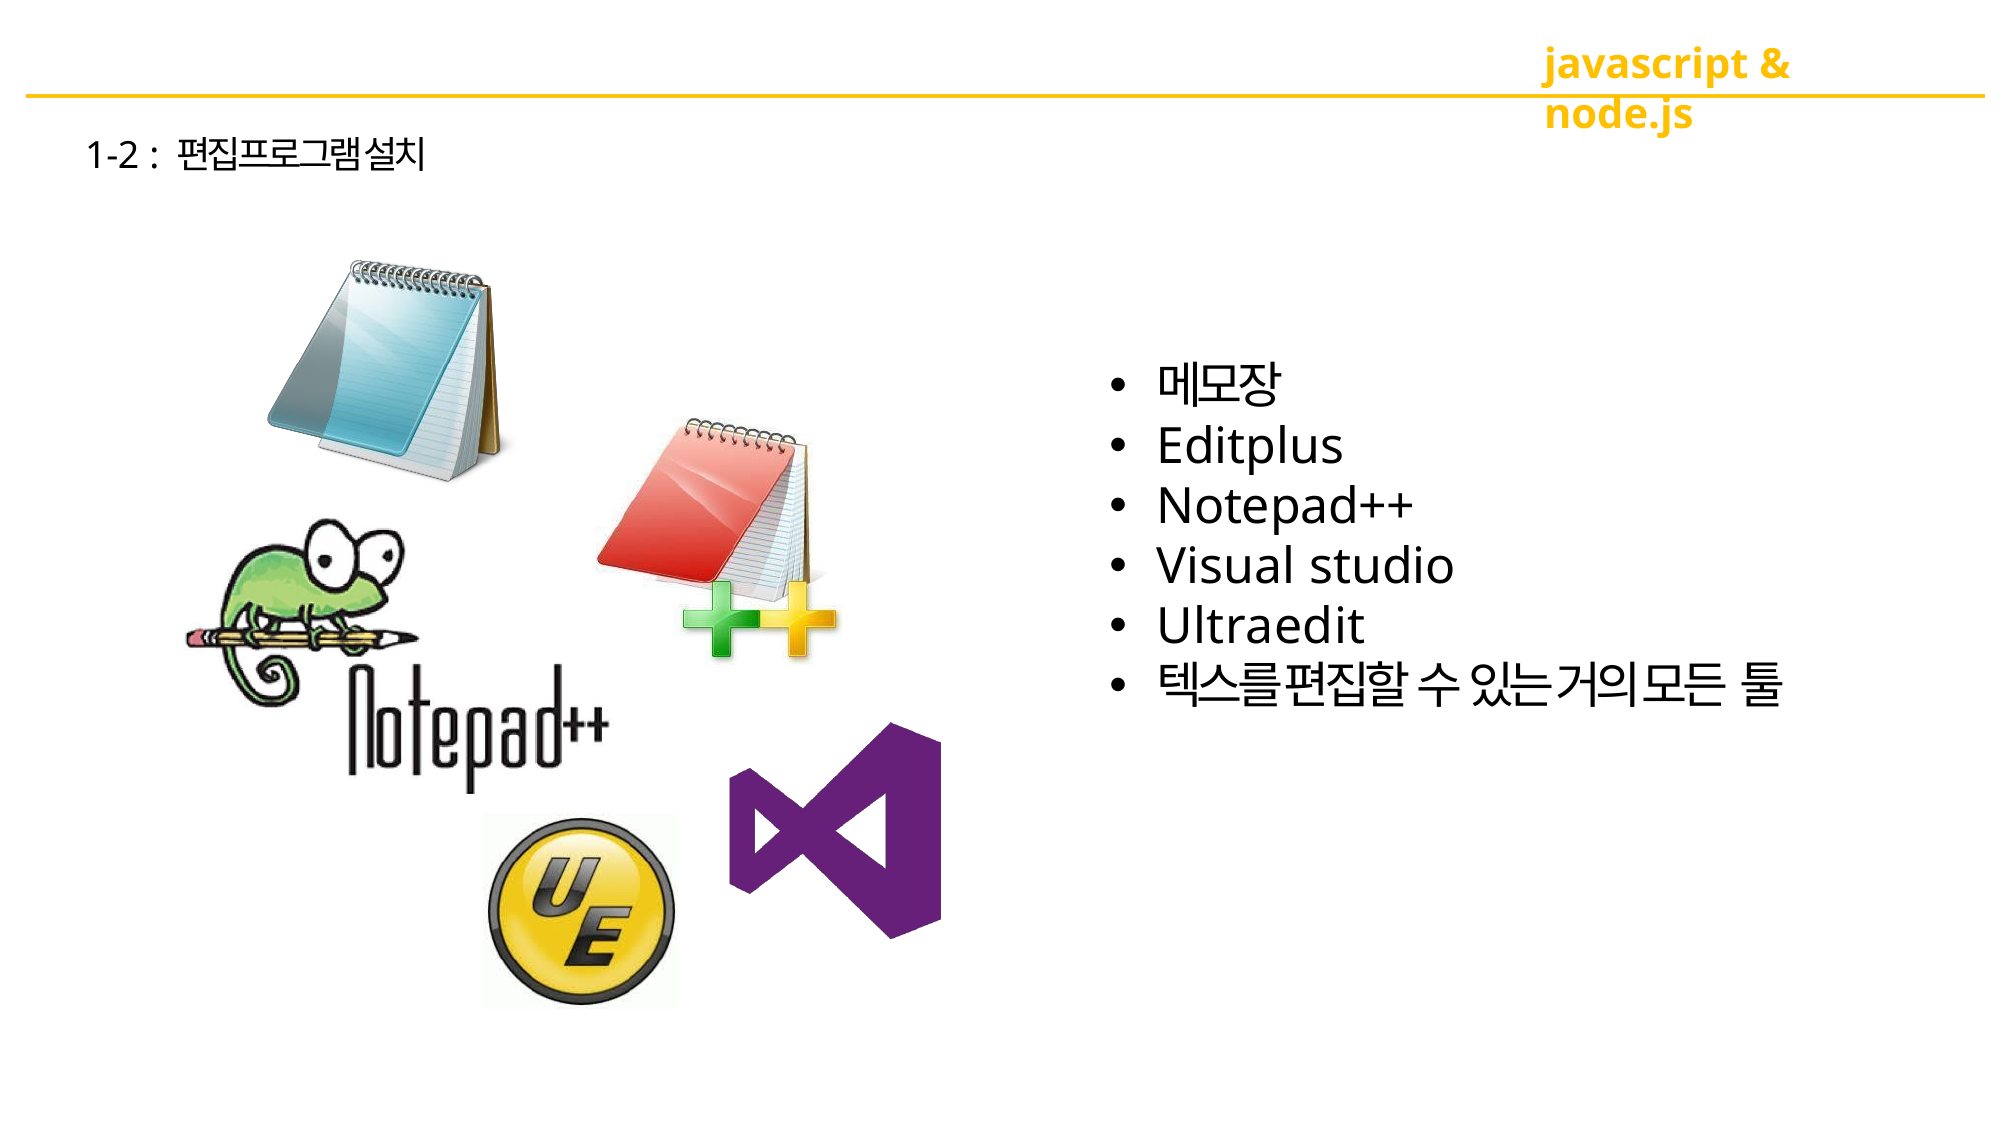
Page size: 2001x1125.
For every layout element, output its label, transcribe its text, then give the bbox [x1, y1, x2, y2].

text_box [483, 813, 679, 1009]
text_box [25, 94, 1985, 98]
text_box [266, 237, 520, 491]
text_box [183, 516, 614, 794]
text_box [629, 722, 1041, 939]
text_box 1-2 : 편집프로그램 설치 [83, 129, 457, 177]
text_box 메모장 Editplus Notepad++ Visual studio Ultraedit 텍스를 편집할 수 있는 거의 모든 툴 [1107, 351, 1850, 714]
text_box javascript & node.js [1542, 98, 1942, 138]
text_box [596, 418, 843, 665]
text_box javascript & node.js [1542, 35, 1942, 94]
